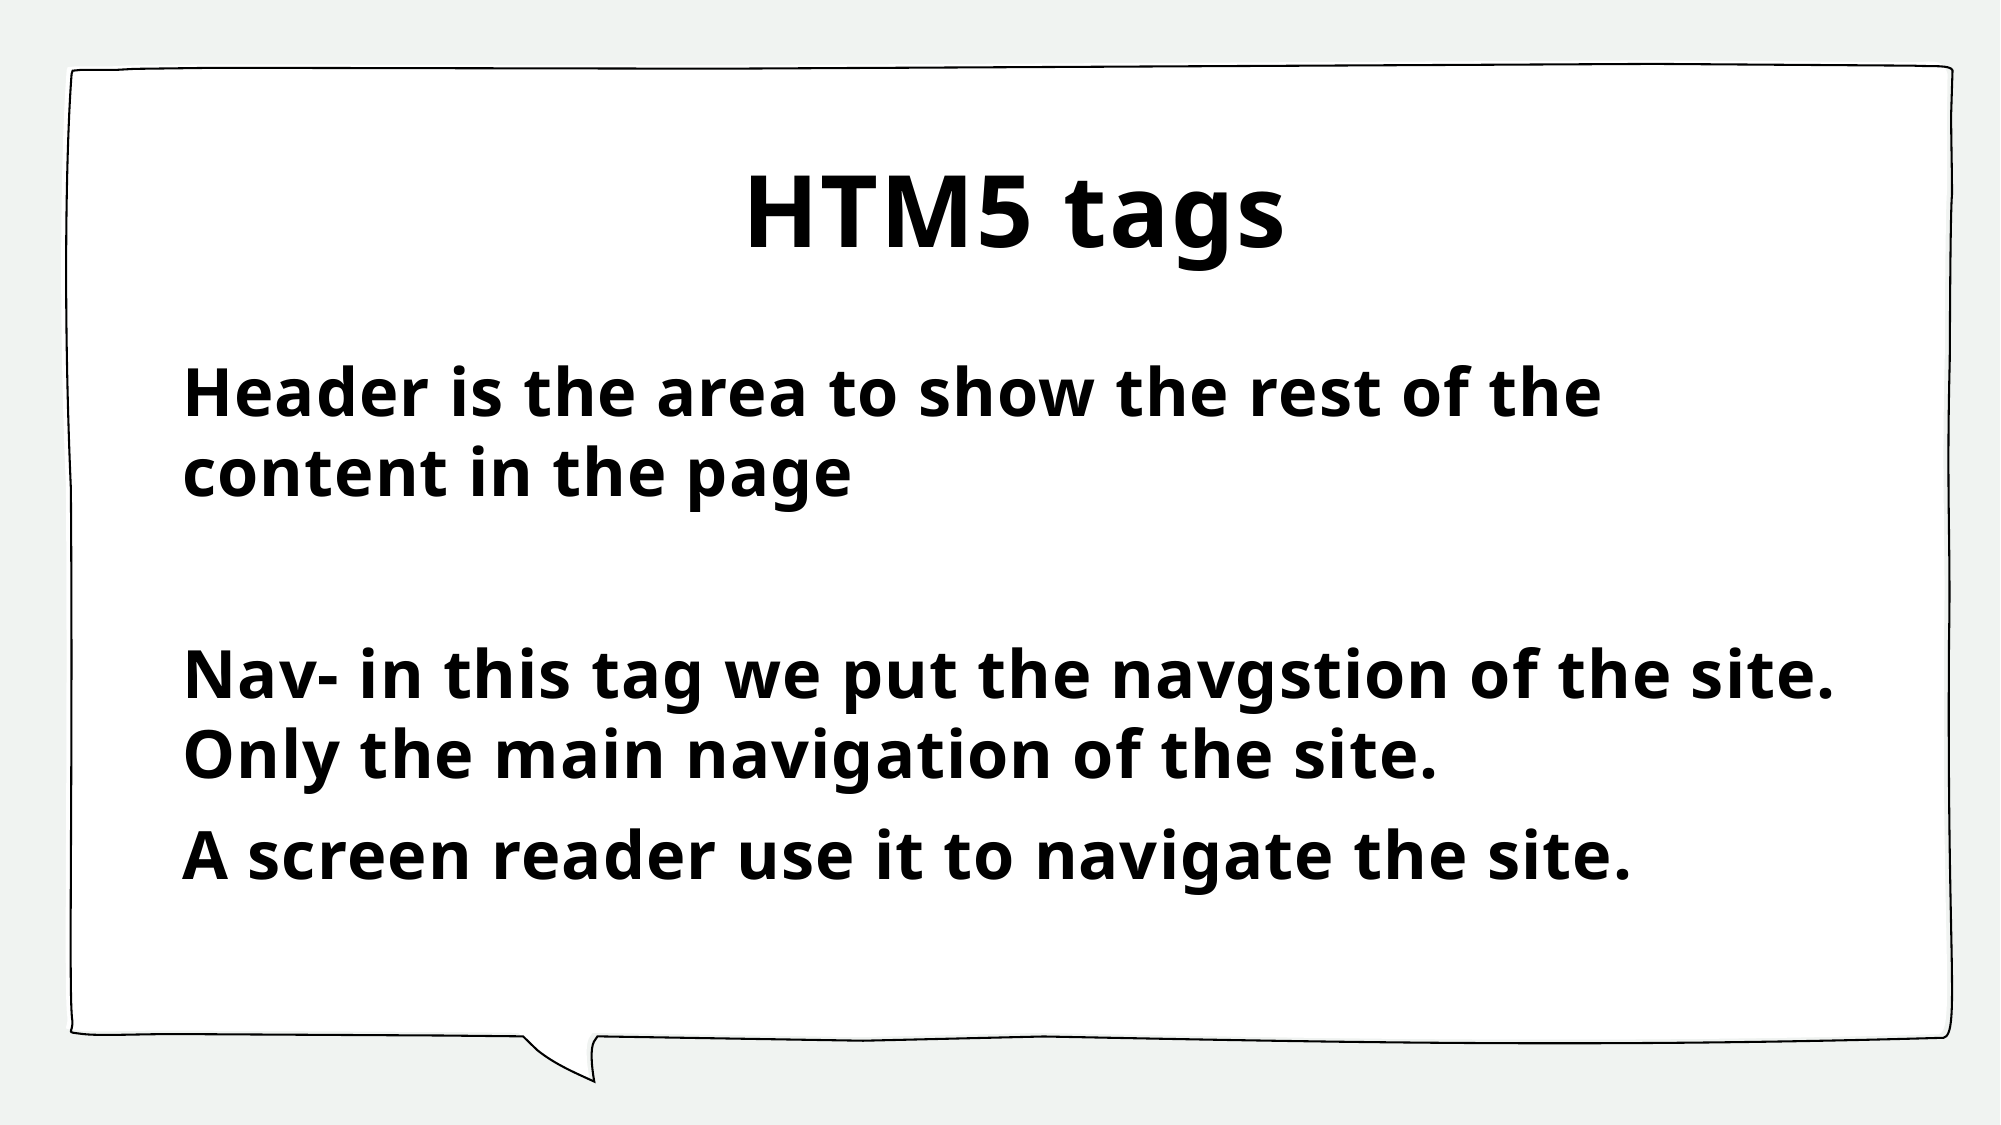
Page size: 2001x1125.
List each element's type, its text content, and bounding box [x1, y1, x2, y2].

list Header is the area to show the rest of the content in the page Nav- in this tag we put the navgstion of the site. Only the main navigation of the site. A screen reader use it to navigate the site. [167, 342, 1863, 971]
title HTM5 tags [167, 91, 1863, 324]
